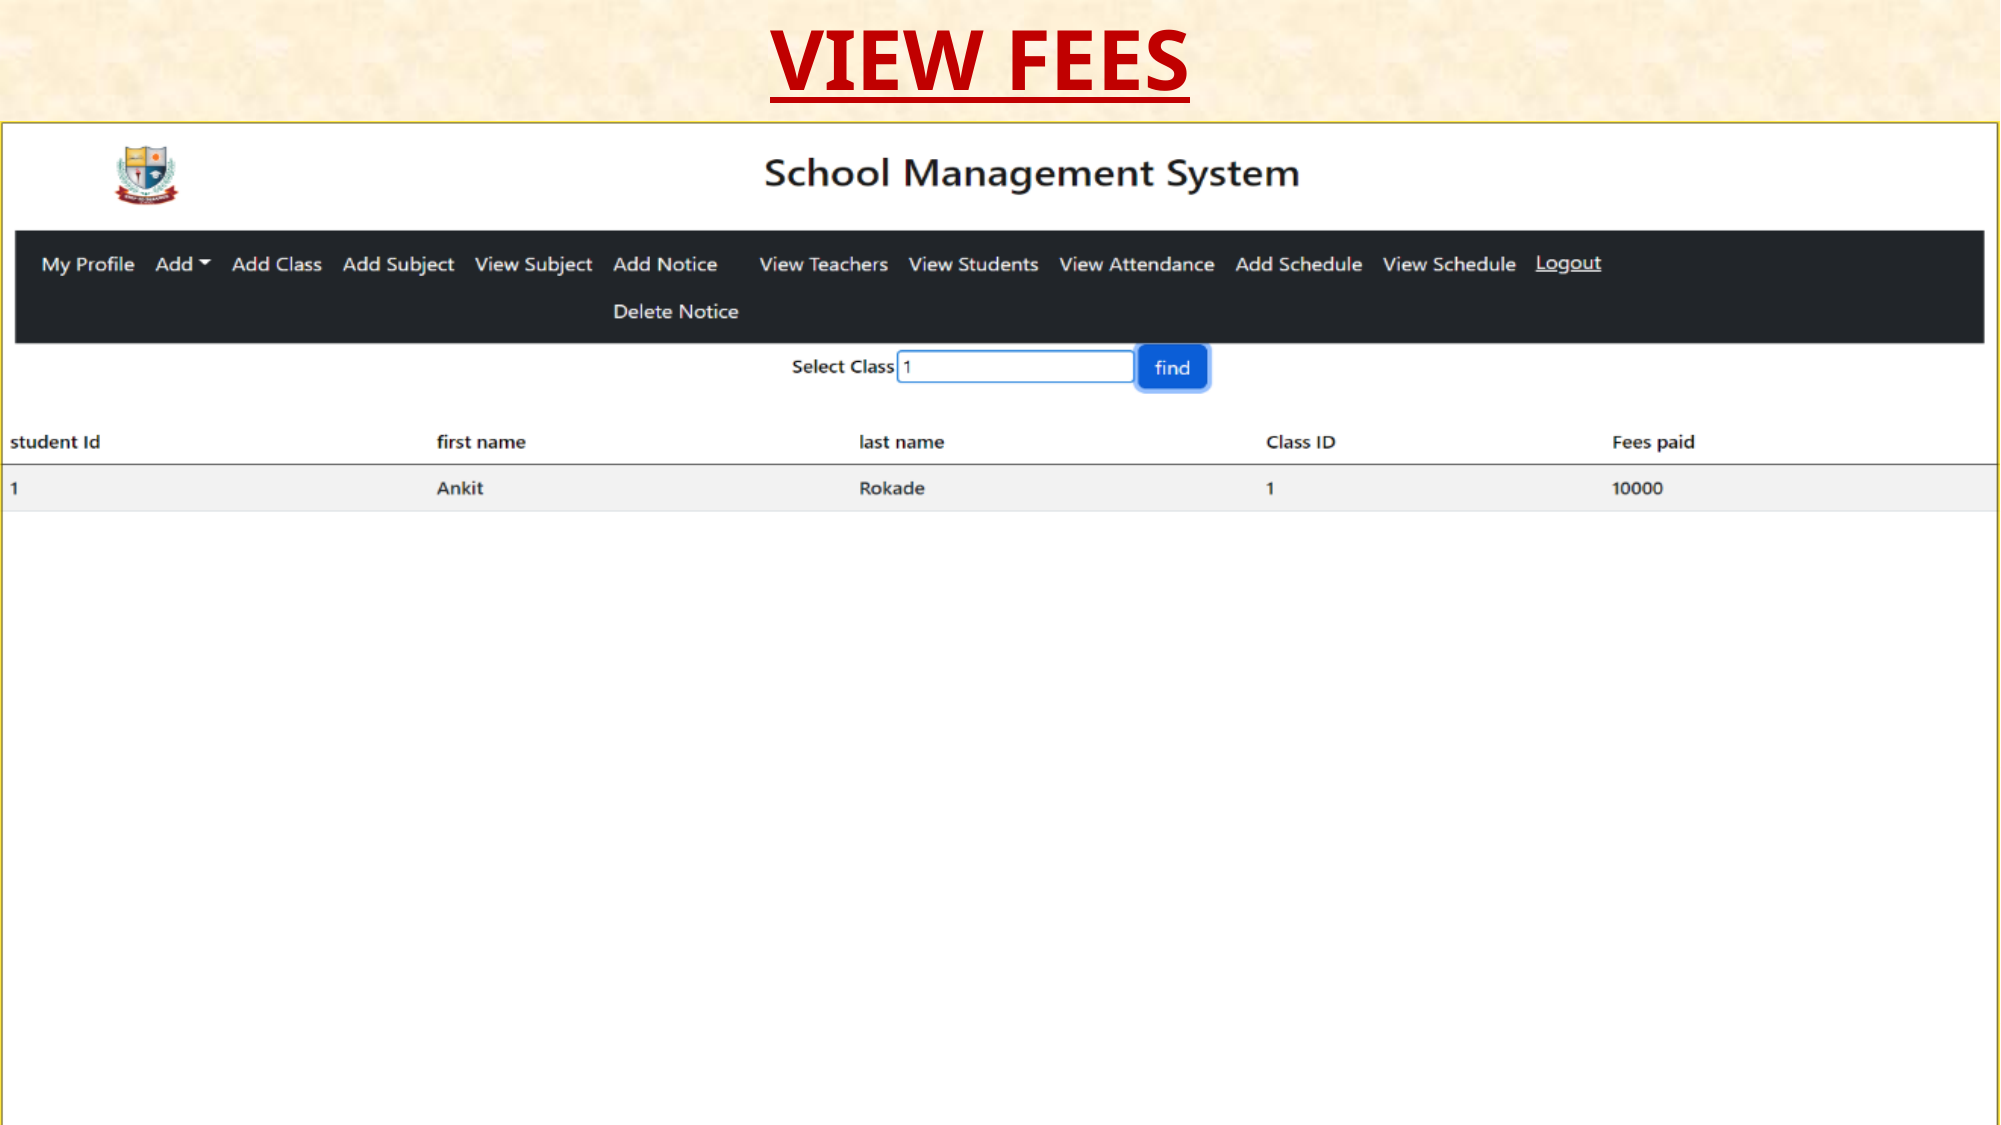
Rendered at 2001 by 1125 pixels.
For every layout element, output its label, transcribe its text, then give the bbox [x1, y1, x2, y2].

picture [0, 0, 2001, 1125]
text_box VIEW FEES [755, 0, 1290, 115]
